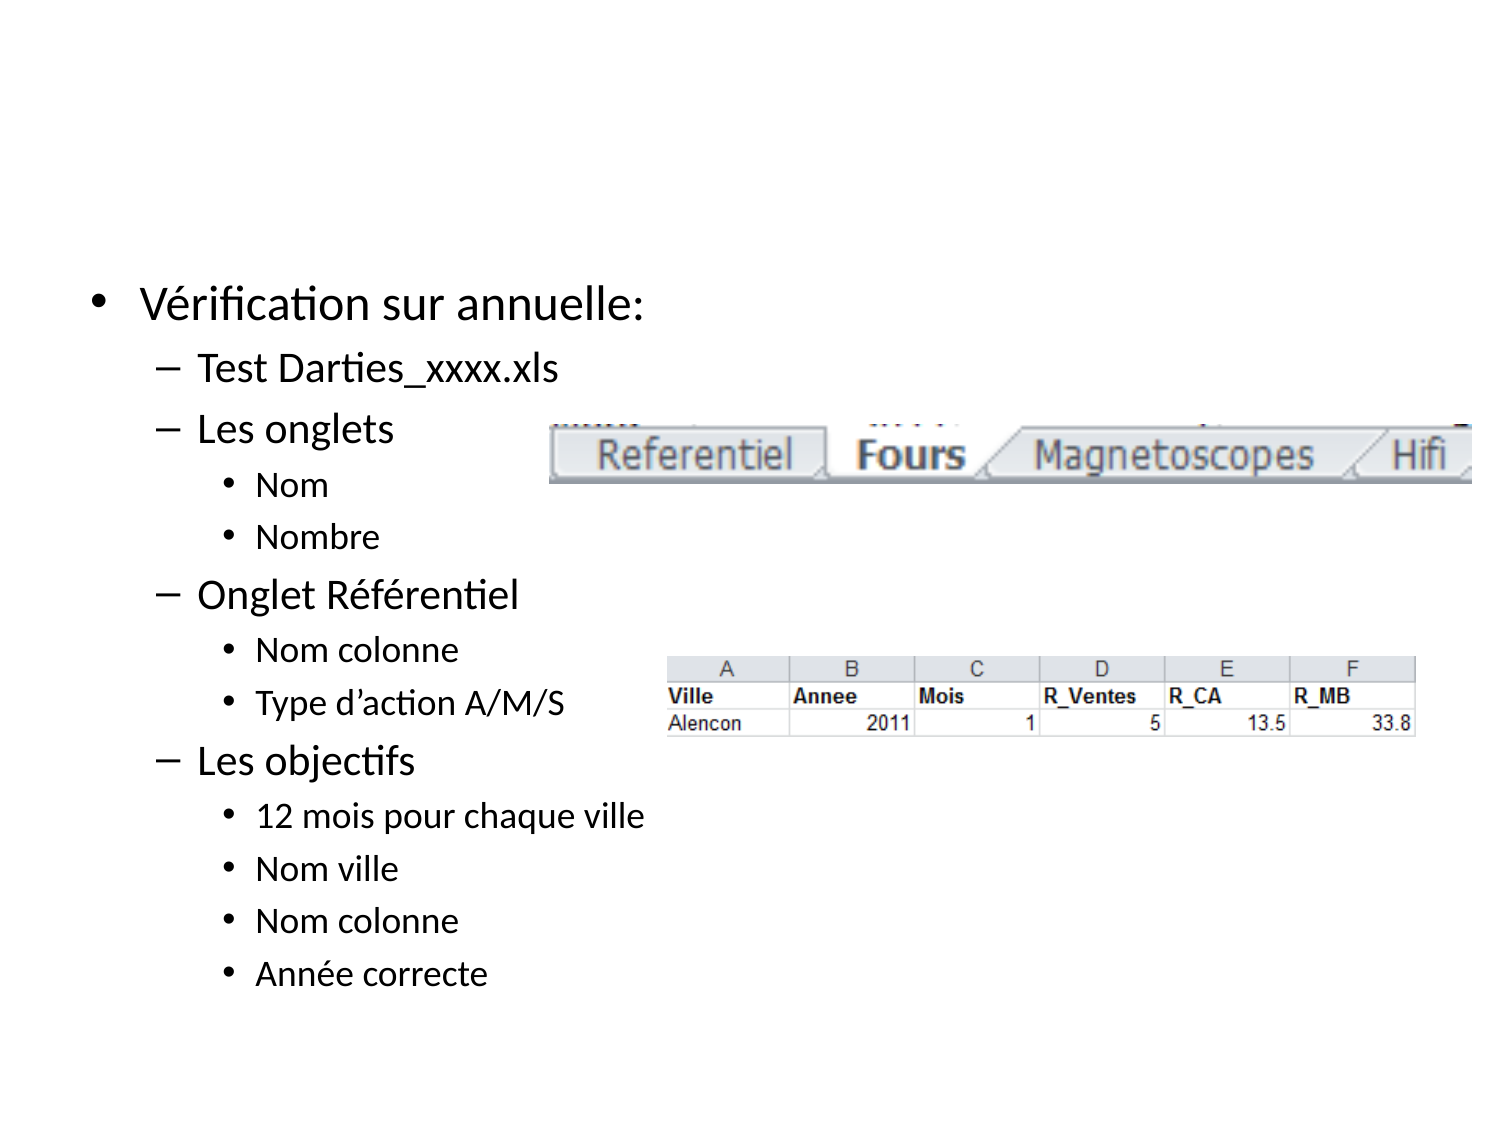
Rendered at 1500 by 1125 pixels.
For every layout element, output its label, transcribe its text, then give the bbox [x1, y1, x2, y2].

picture [548, 424, 1472, 484]
list Vérification sur annuelle: Test Darties_xxxx.xls Les onglets Nom Nombre Onglet Référentiel Nom colonne Type d’action A/M/S Les objectifs 12 mois pour chaque ville Nom ville Nom colonne Année correcte [75, 262, 1425, 1005]
picture [666, 656, 1416, 737]
